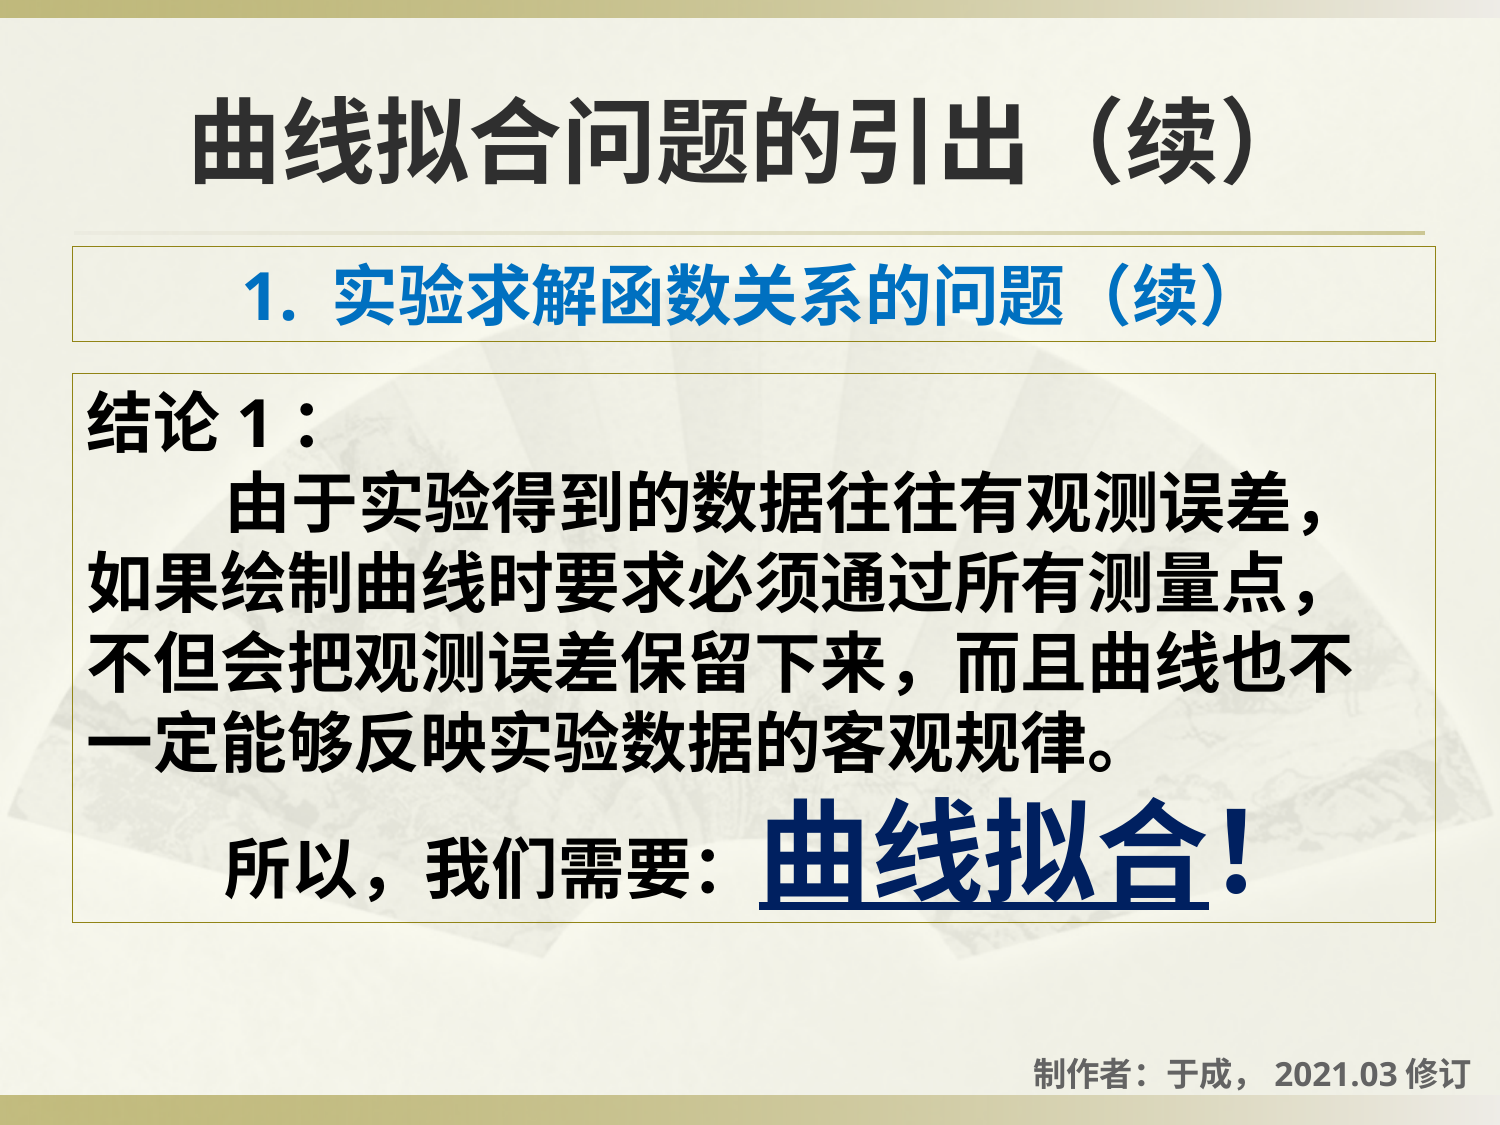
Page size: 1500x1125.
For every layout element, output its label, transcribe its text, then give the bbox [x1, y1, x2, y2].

title 曲线拟合问题的引出（续） [75, 45, 1425, 233]
text_box 1. 实验求解函数关系的问题（续） [72, 246, 1436, 342]
text_box 结论1： 由于实验得到的数据往往有观测误差，如果绘制曲线时要求必须通过所有测量点，不但会把观测误差保留下来，而且曲线也不一定能够反映实验数据的客观规律。 所以，我们需要：曲线拟合！ [72, 373, 1436, 923]
footer 制作者：于成，2021.03修订 [874, 1050, 1487, 1097]
